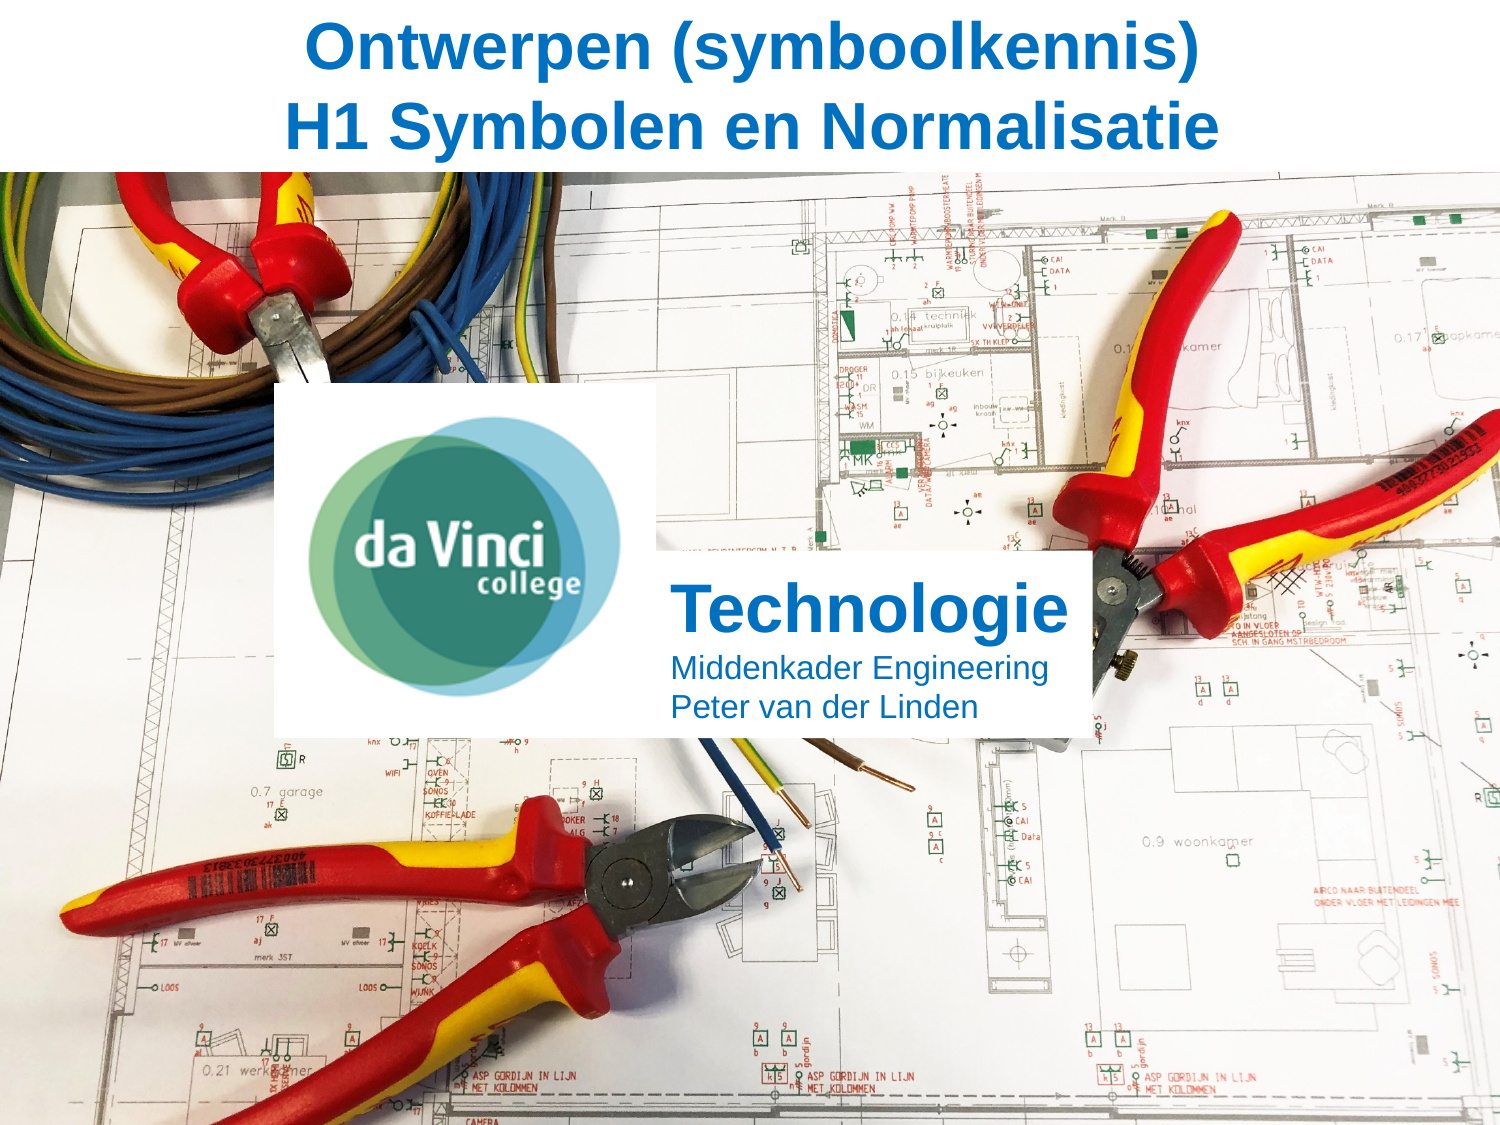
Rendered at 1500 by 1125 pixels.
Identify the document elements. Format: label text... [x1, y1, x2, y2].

picture [0, 171, 1500, 1125]
title Ontwerpen (symboolkennis) H1 Symbolen en Normalisatie [0, 0, 1500, 171]
